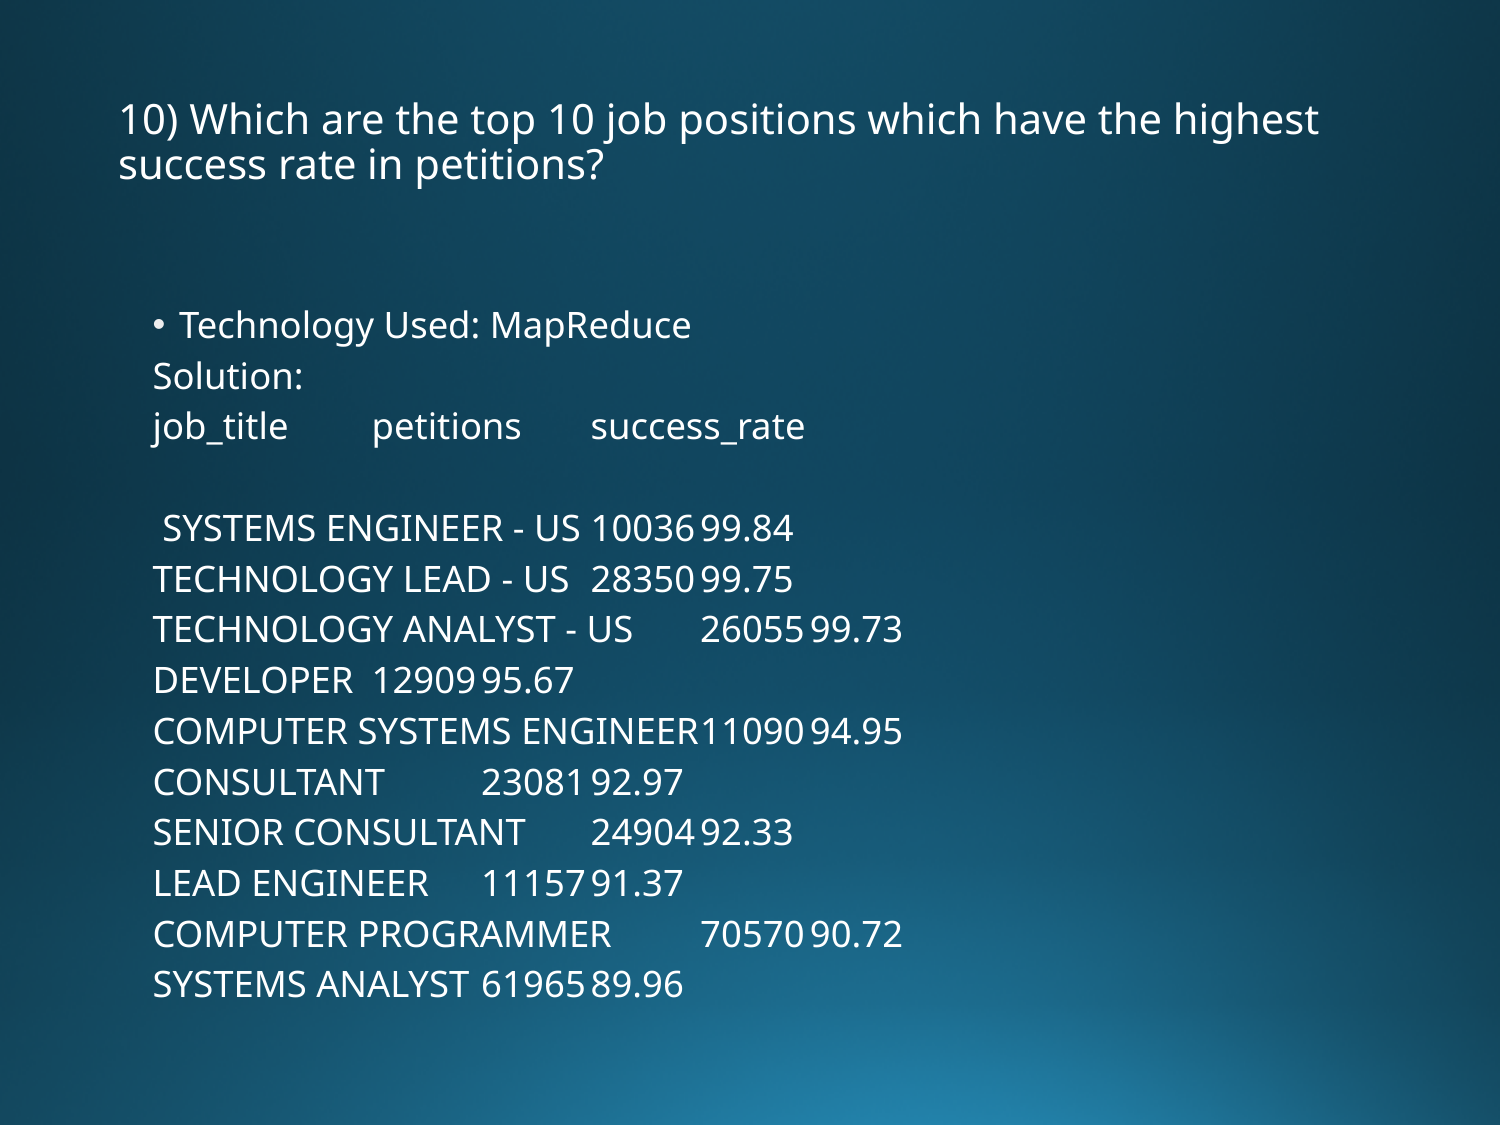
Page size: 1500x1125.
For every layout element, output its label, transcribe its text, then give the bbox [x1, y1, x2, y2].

title 10) Which are the top 10 job positions which have the highest success rate in petitions? [103, 59, 1397, 278]
picture [0, 0, 1500, 1125]
list Technology Used: MapReduce Solution: job_title petitions success_rate SYSTEMS ENGINEER - US 10036 99.84 TECHNOLOGY LEAD - US 28350 99.75 TECHNOLOGY ANALYST - US 26055 99.73 DEVELOPER 12909 95.67 COMPUTER SYSTEMS ENGINEER 11090 94.95 CONSULTANT 23081 92.97 SENIOR CONSULTANT 24904 92.33 LEAD ENGINEER 11157 91.37 COMPUTER PROGRAMMER 70570 90.72 SYSTEMS ANALYST 61965 89.96 [137, 299, 1397, 1014]
